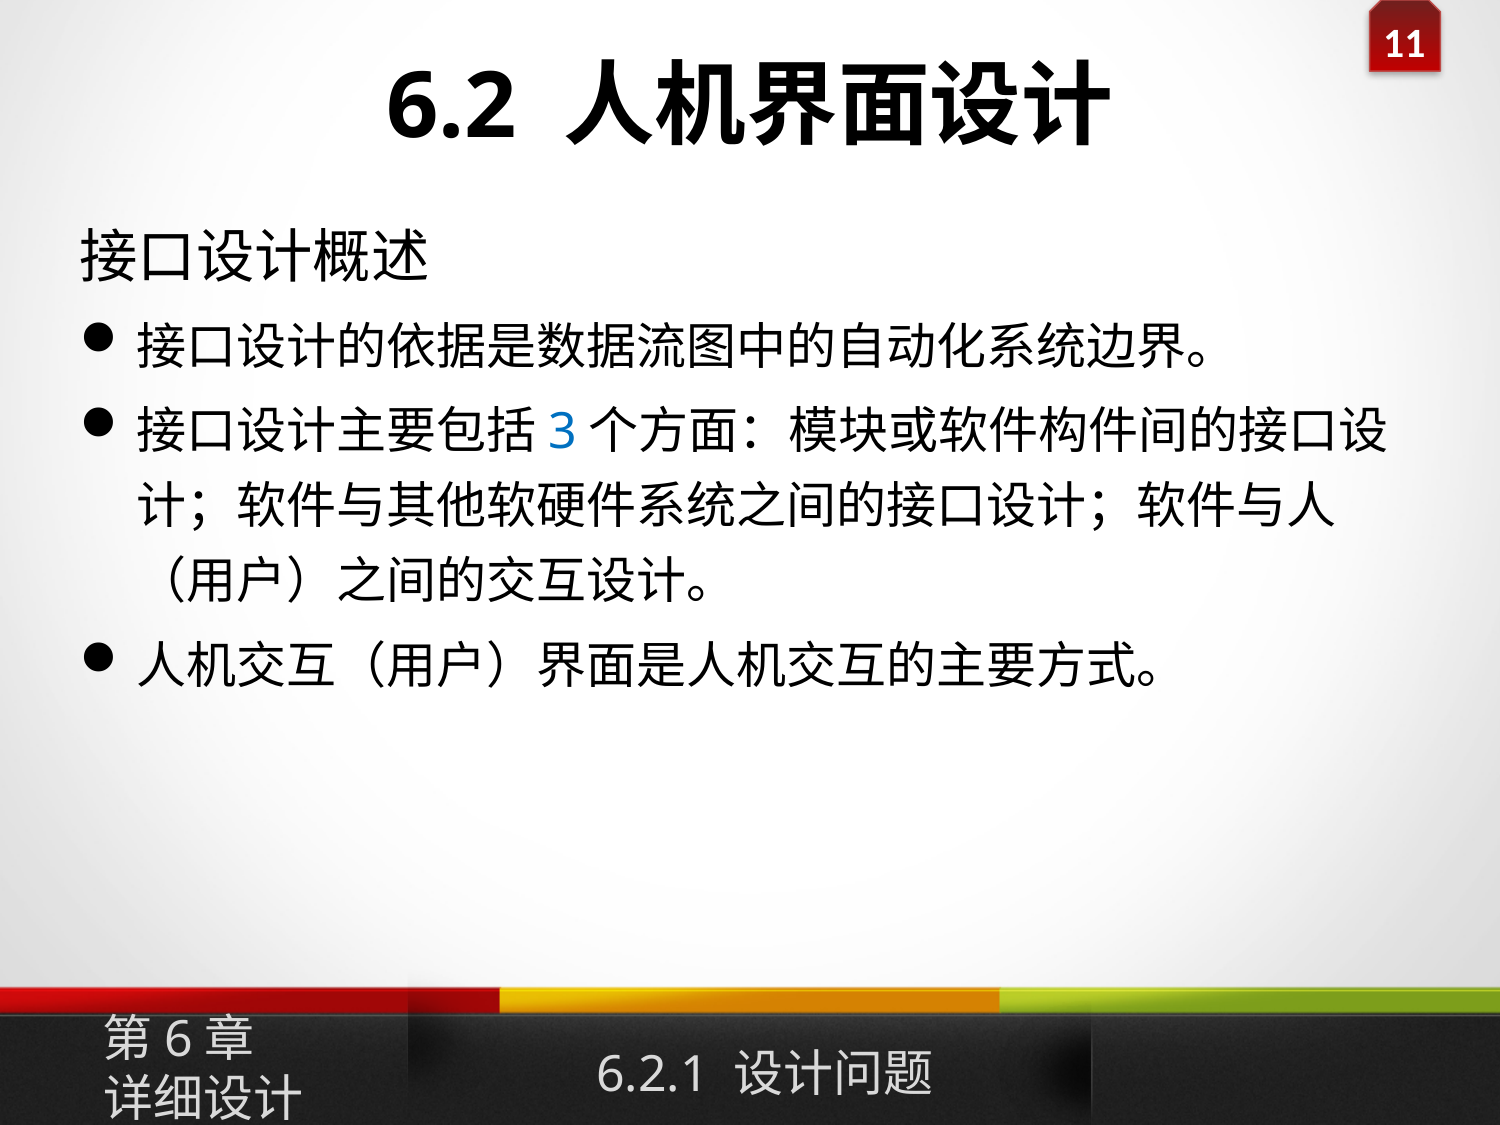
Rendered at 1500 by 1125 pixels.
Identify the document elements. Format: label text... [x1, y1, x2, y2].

text_box 接口设计概述 接口设计的依据是数据流图中的自动化系统边界。 接口设计主要包括3个方面：模块或软件构件间的接口设计；软件与其他软硬件系统之间的接口设计；软件与人（用户）之间的交互设计。 人机交互（用户）界面是人机交互的主要方式。 [64, 194, 1415, 991]
text_box 第6章 详细设计 [0, 1027, 408, 1106]
picture [0, 0, 1500, 1125]
text_box 6.2.1 设计问题 [458, 1032, 1073, 1111]
title 6.2 人机界面设计 [74, 6, 1426, 195]
